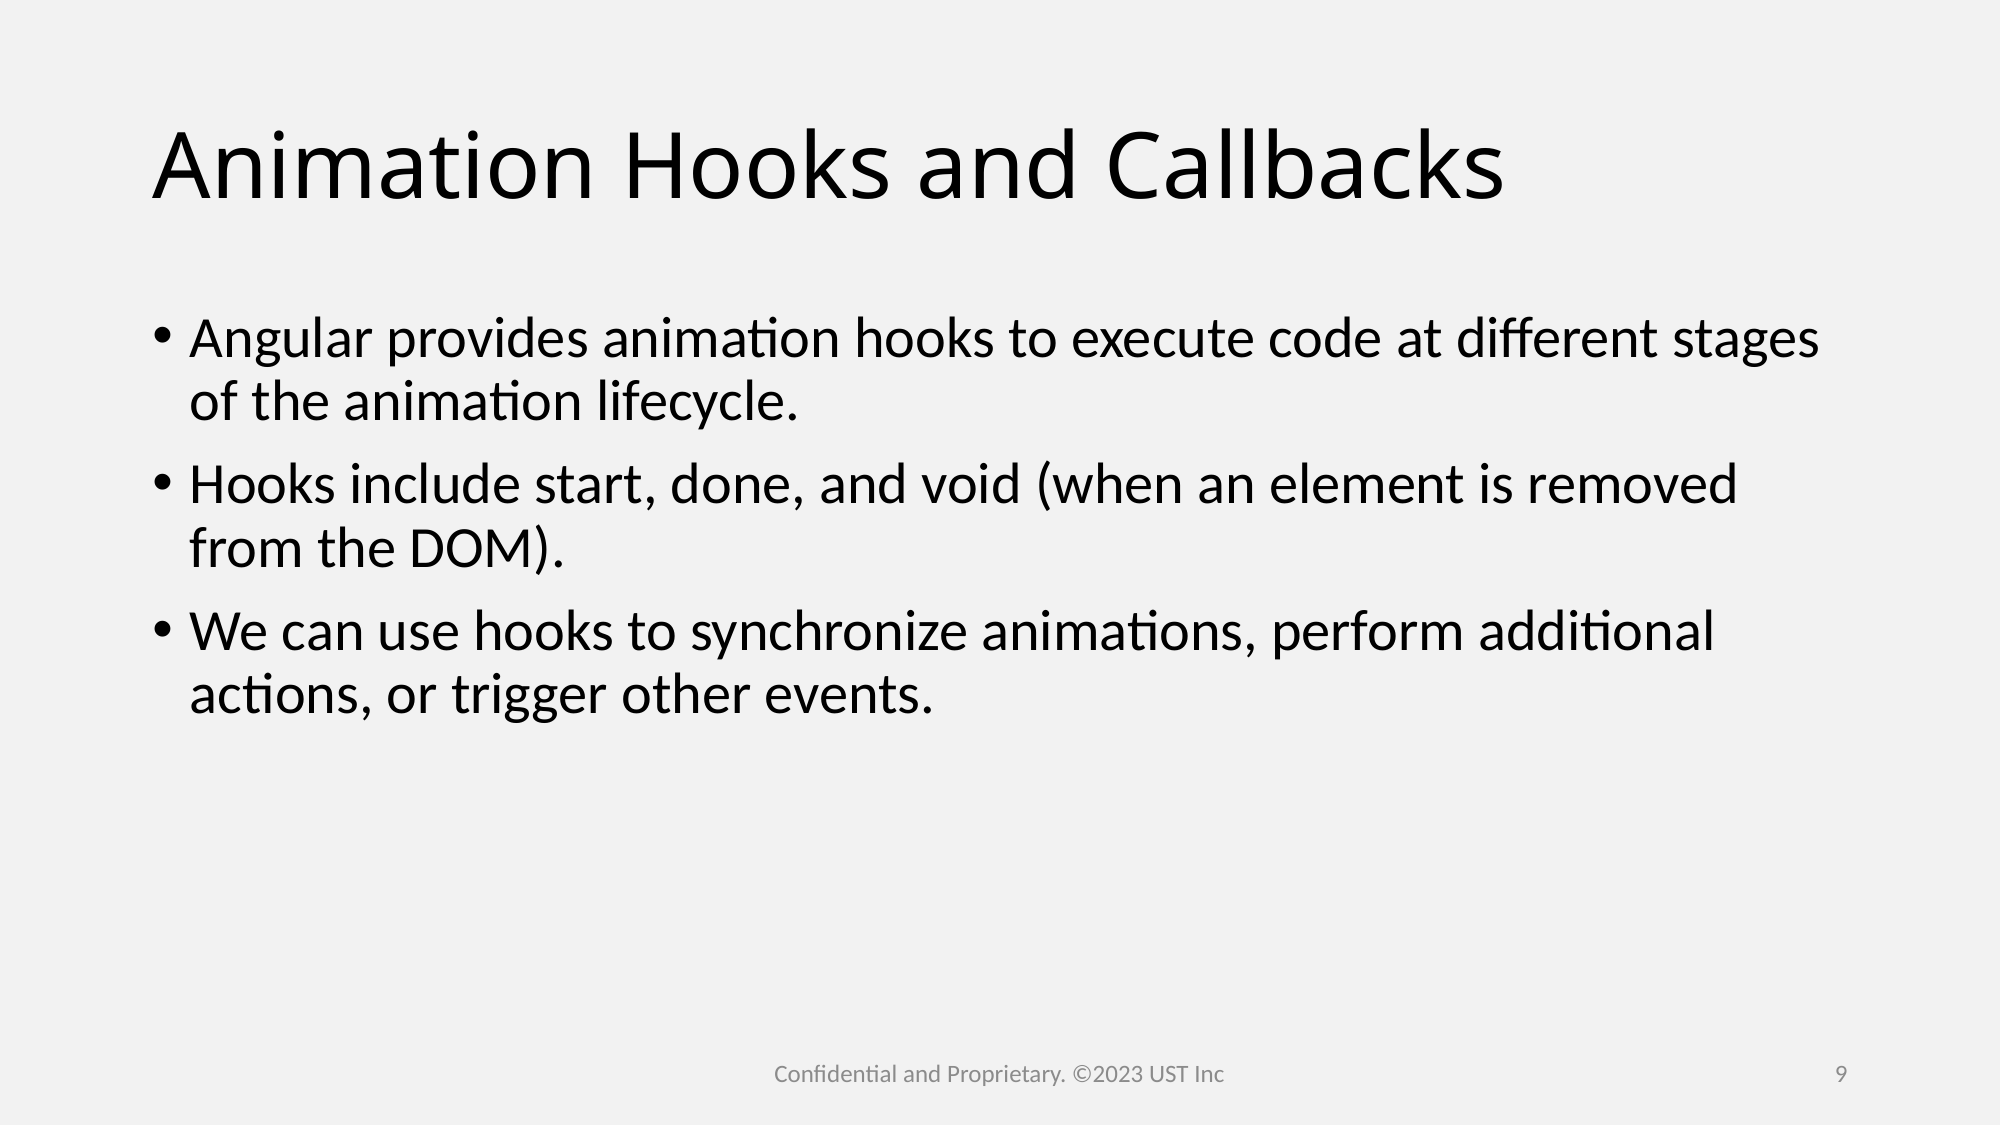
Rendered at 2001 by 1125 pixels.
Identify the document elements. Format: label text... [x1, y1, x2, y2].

list Angular provides animation hooks to execute code at different stages of the animation lifecycle. Hooks include start, done, and void (when an element is removed from the DOM). We can use hooks to synchronize animations, perform additional actions, or trigger other events. [137, 299, 1863, 1014]
title Animation Hooks and Callbacks [137, 59, 1863, 278]
slide_number 9 [1412, 1042, 1863, 1103]
footer Confidential and Proprietary. ©2023 UST Inc [662, 1042, 1338, 1103]
